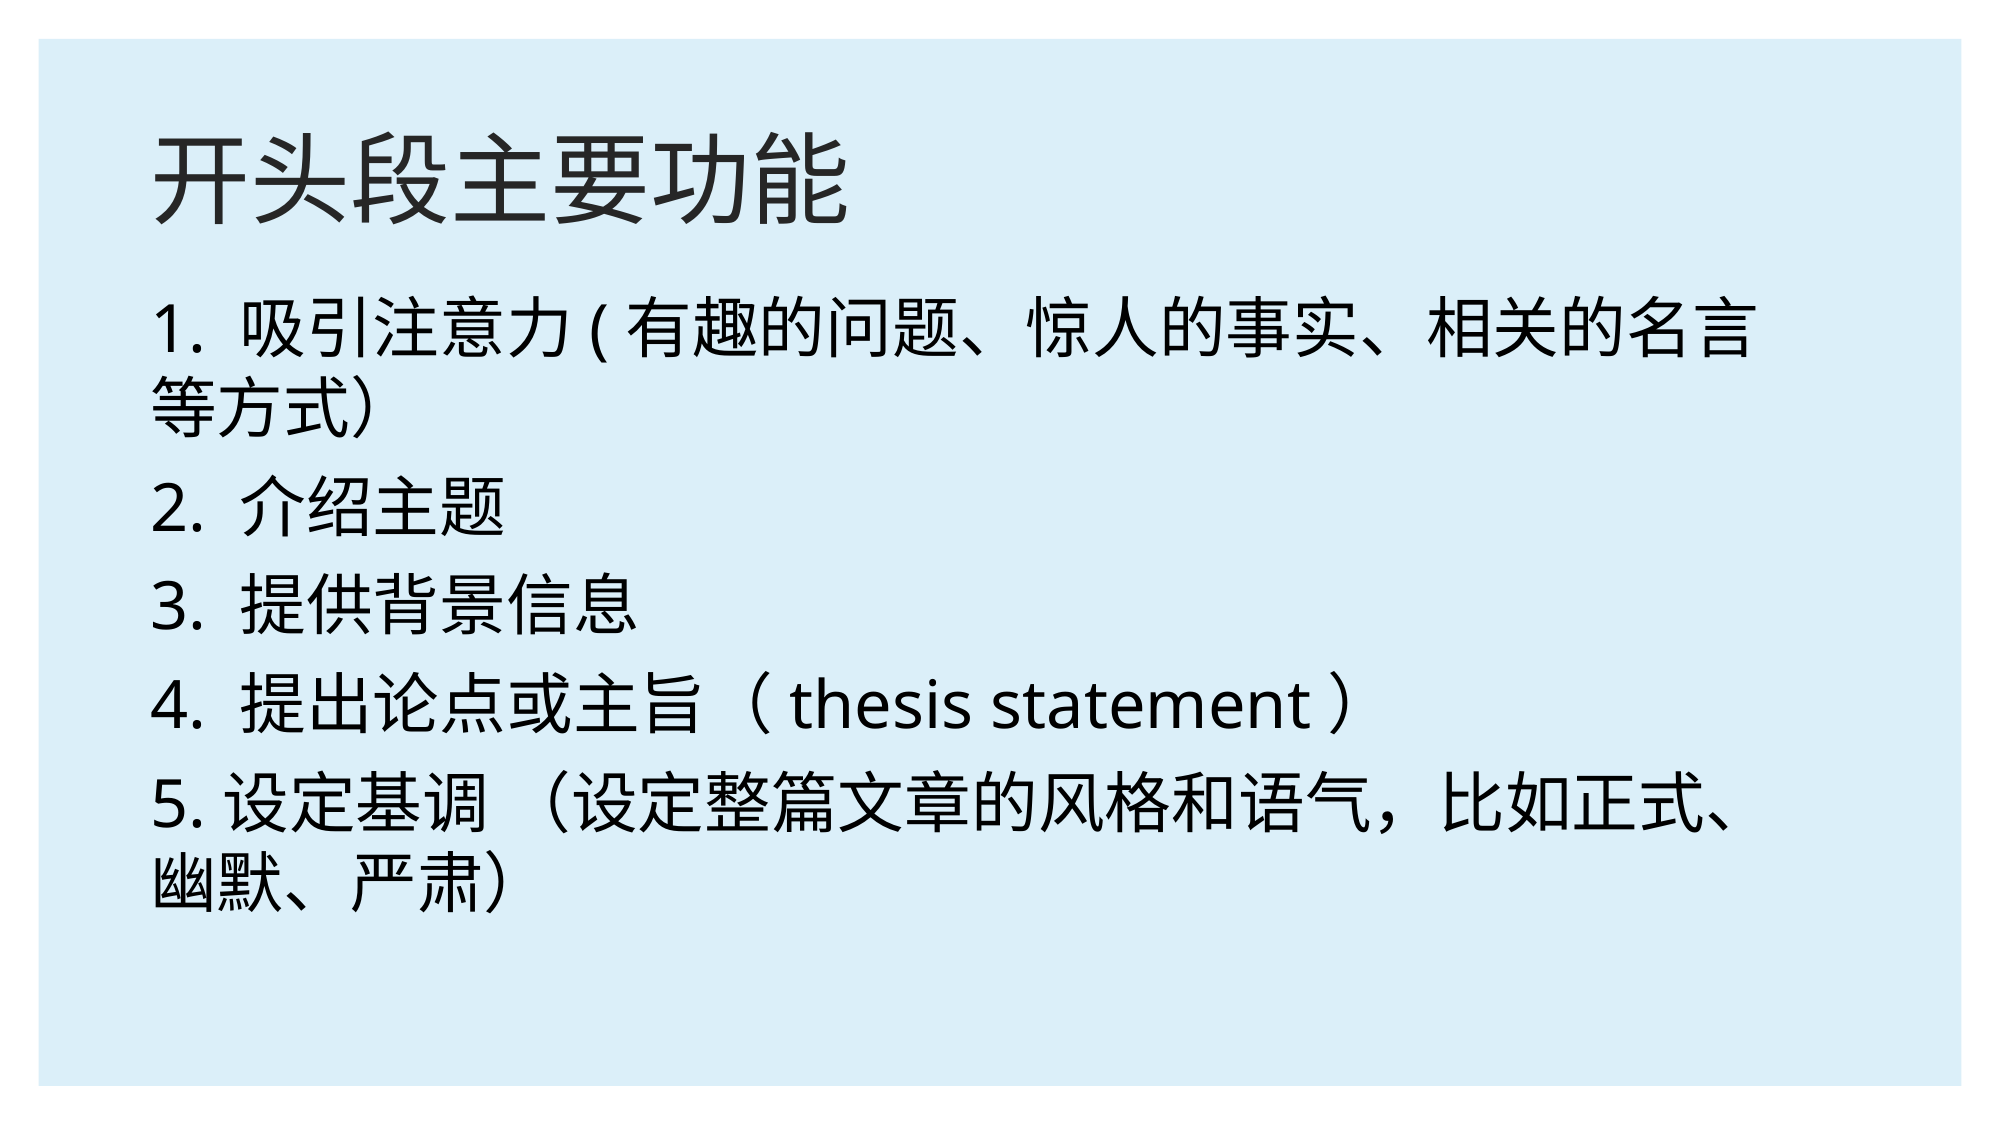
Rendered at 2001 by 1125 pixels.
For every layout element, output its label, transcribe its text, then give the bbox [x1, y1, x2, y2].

title 开头段主要功能 [135, 105, 1825, 263]
list 1. 吸引注意力(有趣的问题、惊人的事实、相关的名言等方式） 2. 介绍主题 3. 提供背景信息 4. 提出论点或主旨（thesis statement） 5.设定基调 （设定整篇文章的风格和语气，比如正式、幽默、严肃） [135, 278, 1786, 924]
